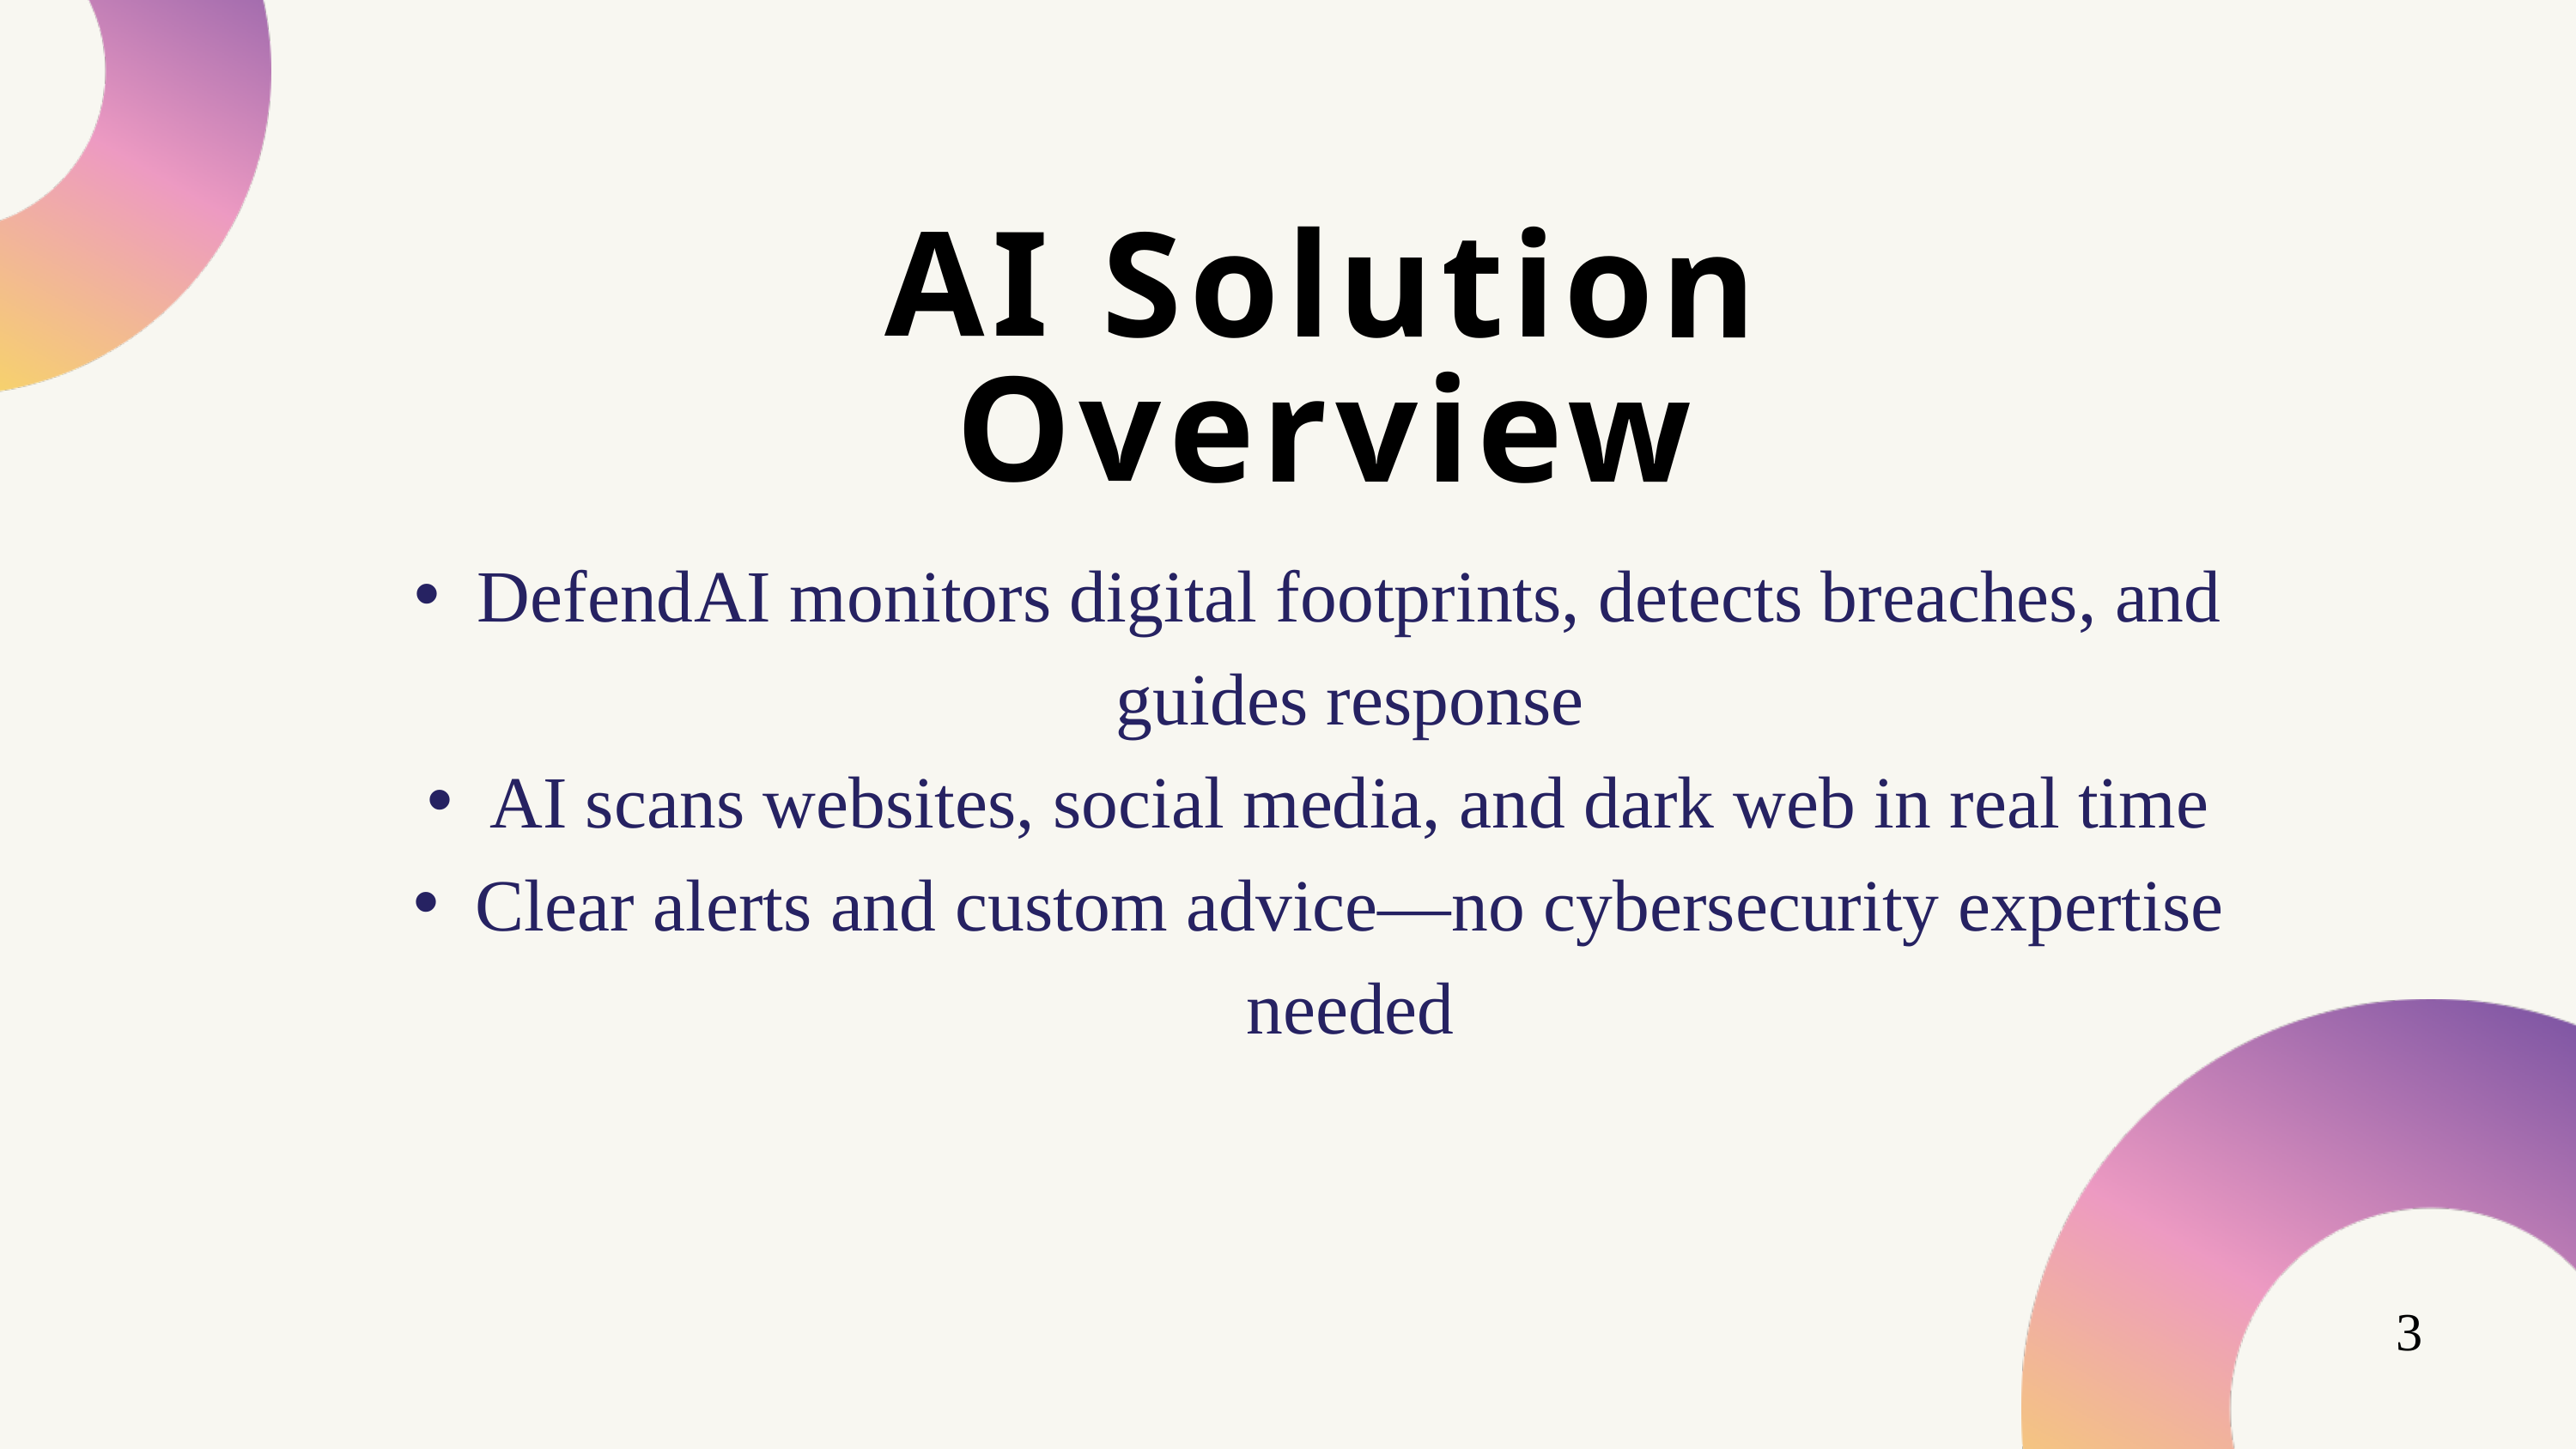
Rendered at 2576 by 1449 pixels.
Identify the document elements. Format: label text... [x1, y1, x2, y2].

text_box [0, 0, 272, 396]
text_box [2021, 999, 2576, 1449]
text_box AI Solution Overview [521, 219, 2128, 513]
text_box DefendAI monitors digital footprints, detects breaches, and guides response AI scans websites, social media, and dark web in real time Clear alerts and custom advice—no cybersecurity expertise needed [246, 533, 2330, 1205]
text_box 3 [2396, 1286, 2424, 1361]
